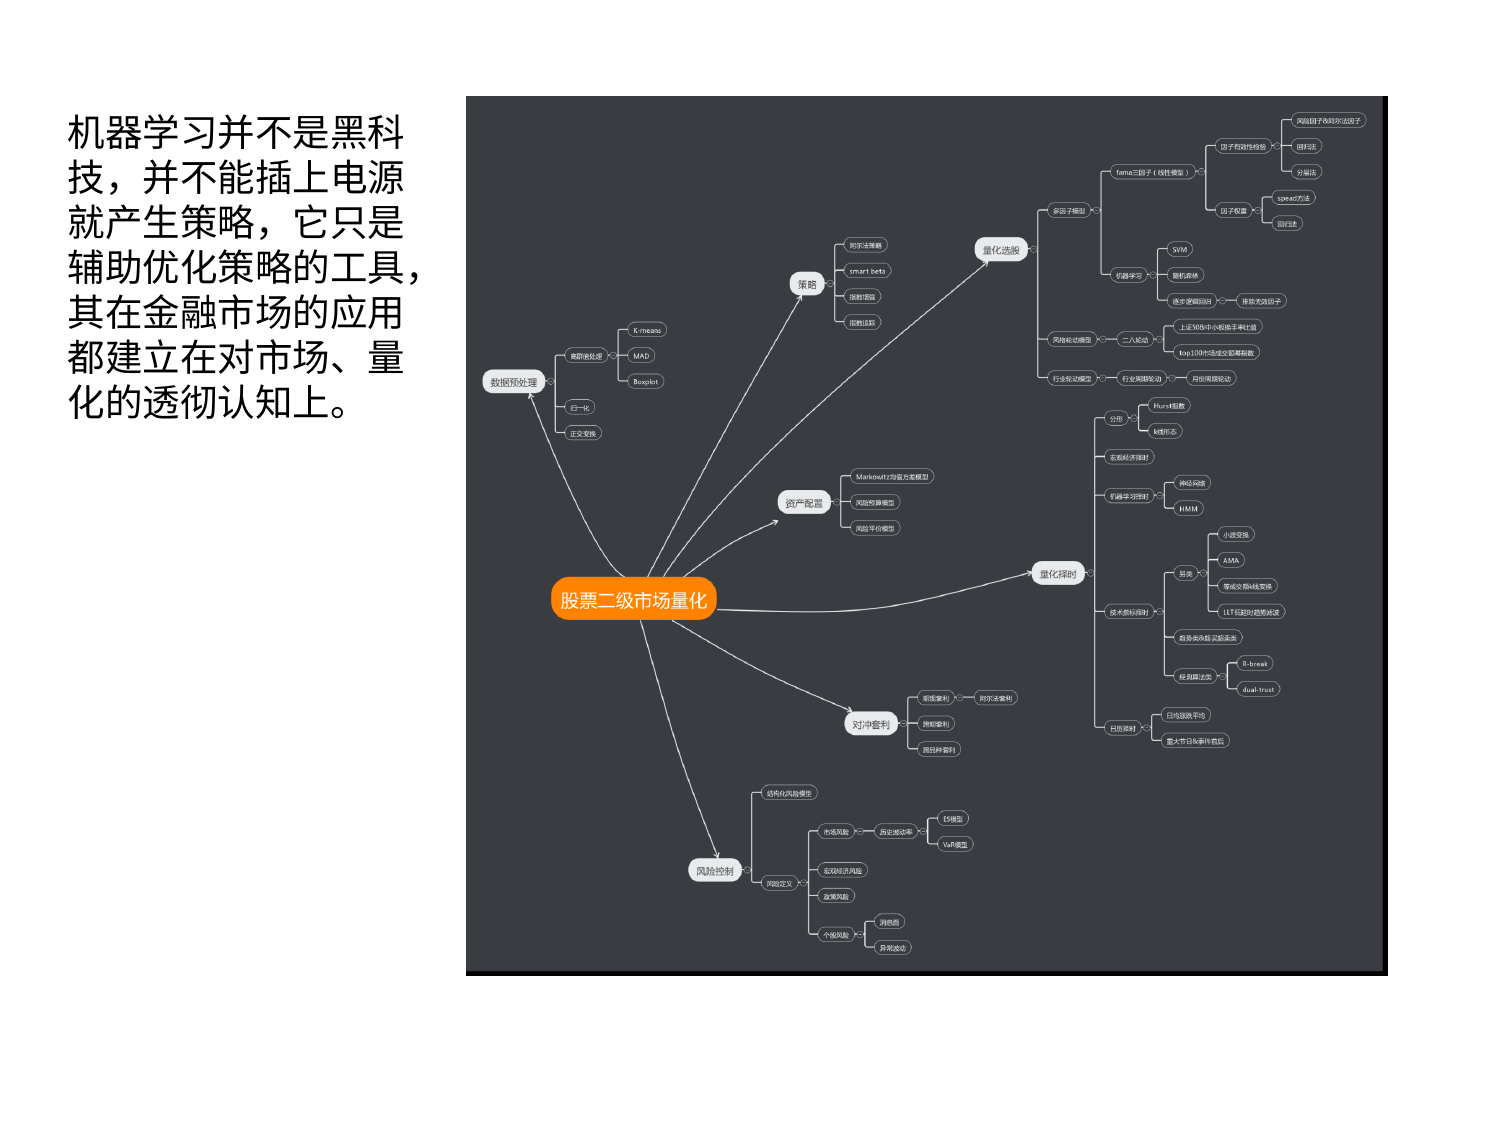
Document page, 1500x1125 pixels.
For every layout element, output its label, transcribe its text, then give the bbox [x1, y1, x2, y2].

picture [466, 96, 1389, 977]
text_box 机器学习并不是黑科技，并不能插上电源就产生策略，它只是辅助优化策略的工具，其在金融市场的应用都建立在对市场、量化的透彻认知上。 [53, 101, 443, 432]
